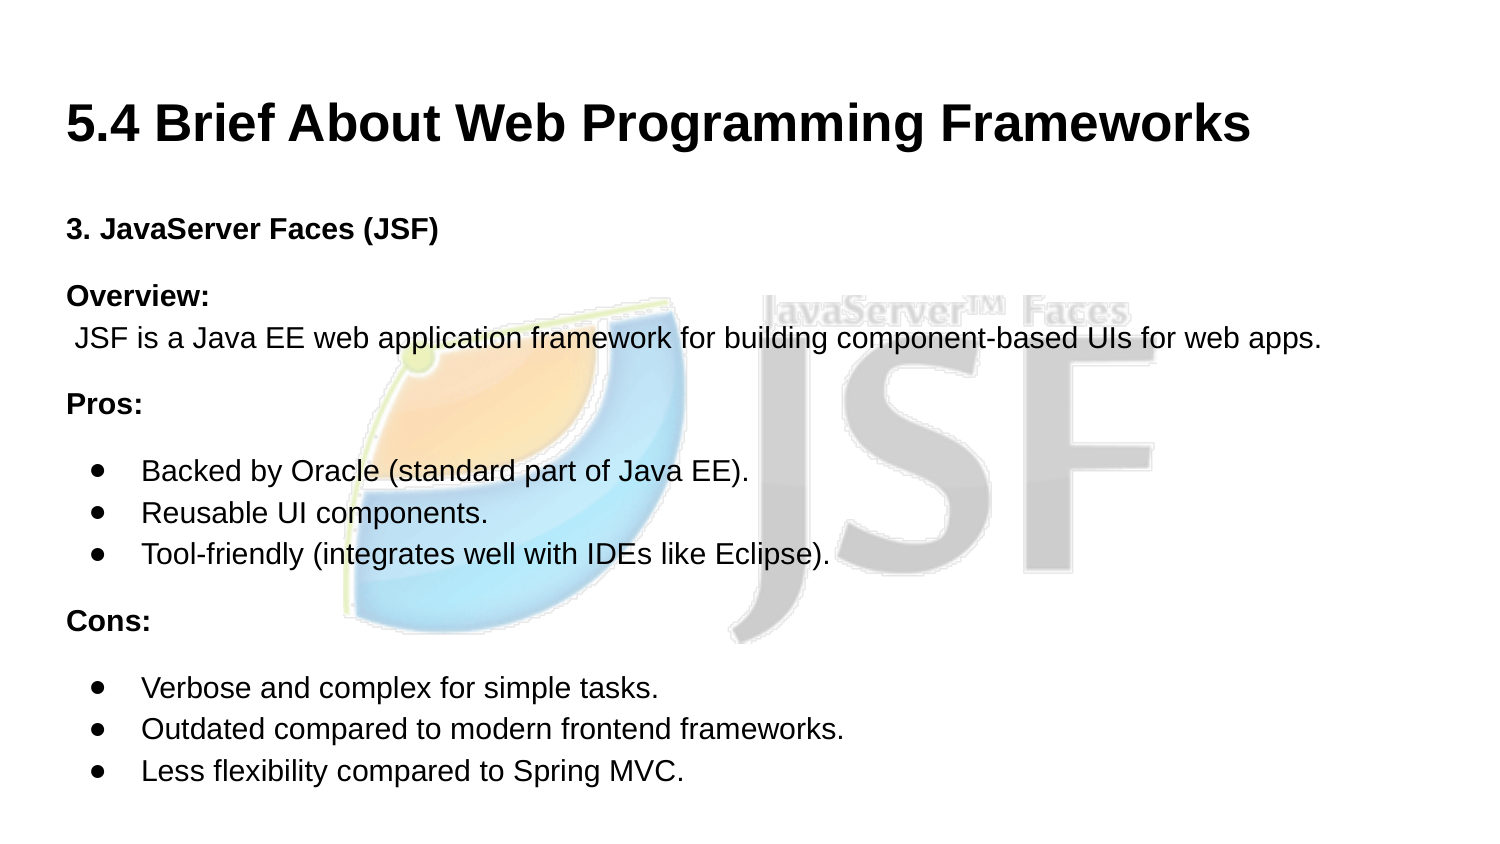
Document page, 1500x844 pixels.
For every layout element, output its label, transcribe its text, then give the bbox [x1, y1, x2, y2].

list 3. JavaServer Faces (JSF) Overview: JSF is a Java EE web application framework for building component-based UIs for web apps. Pros: Backed by Oracle (standard part of Java EE). Reusable UI components. Tool-friendly (integrates well with IDEs like Eclipse). Cons: Verbose and complex for simple tasks. Outdated compared to modern frontend frameworks. Less flexibility compared to Spring MVC. [51, 189, 1449, 750]
title 5.4 Brief About Web Programming Frameworks [51, 72, 1449, 167]
picture [343, 294, 1157, 644]
